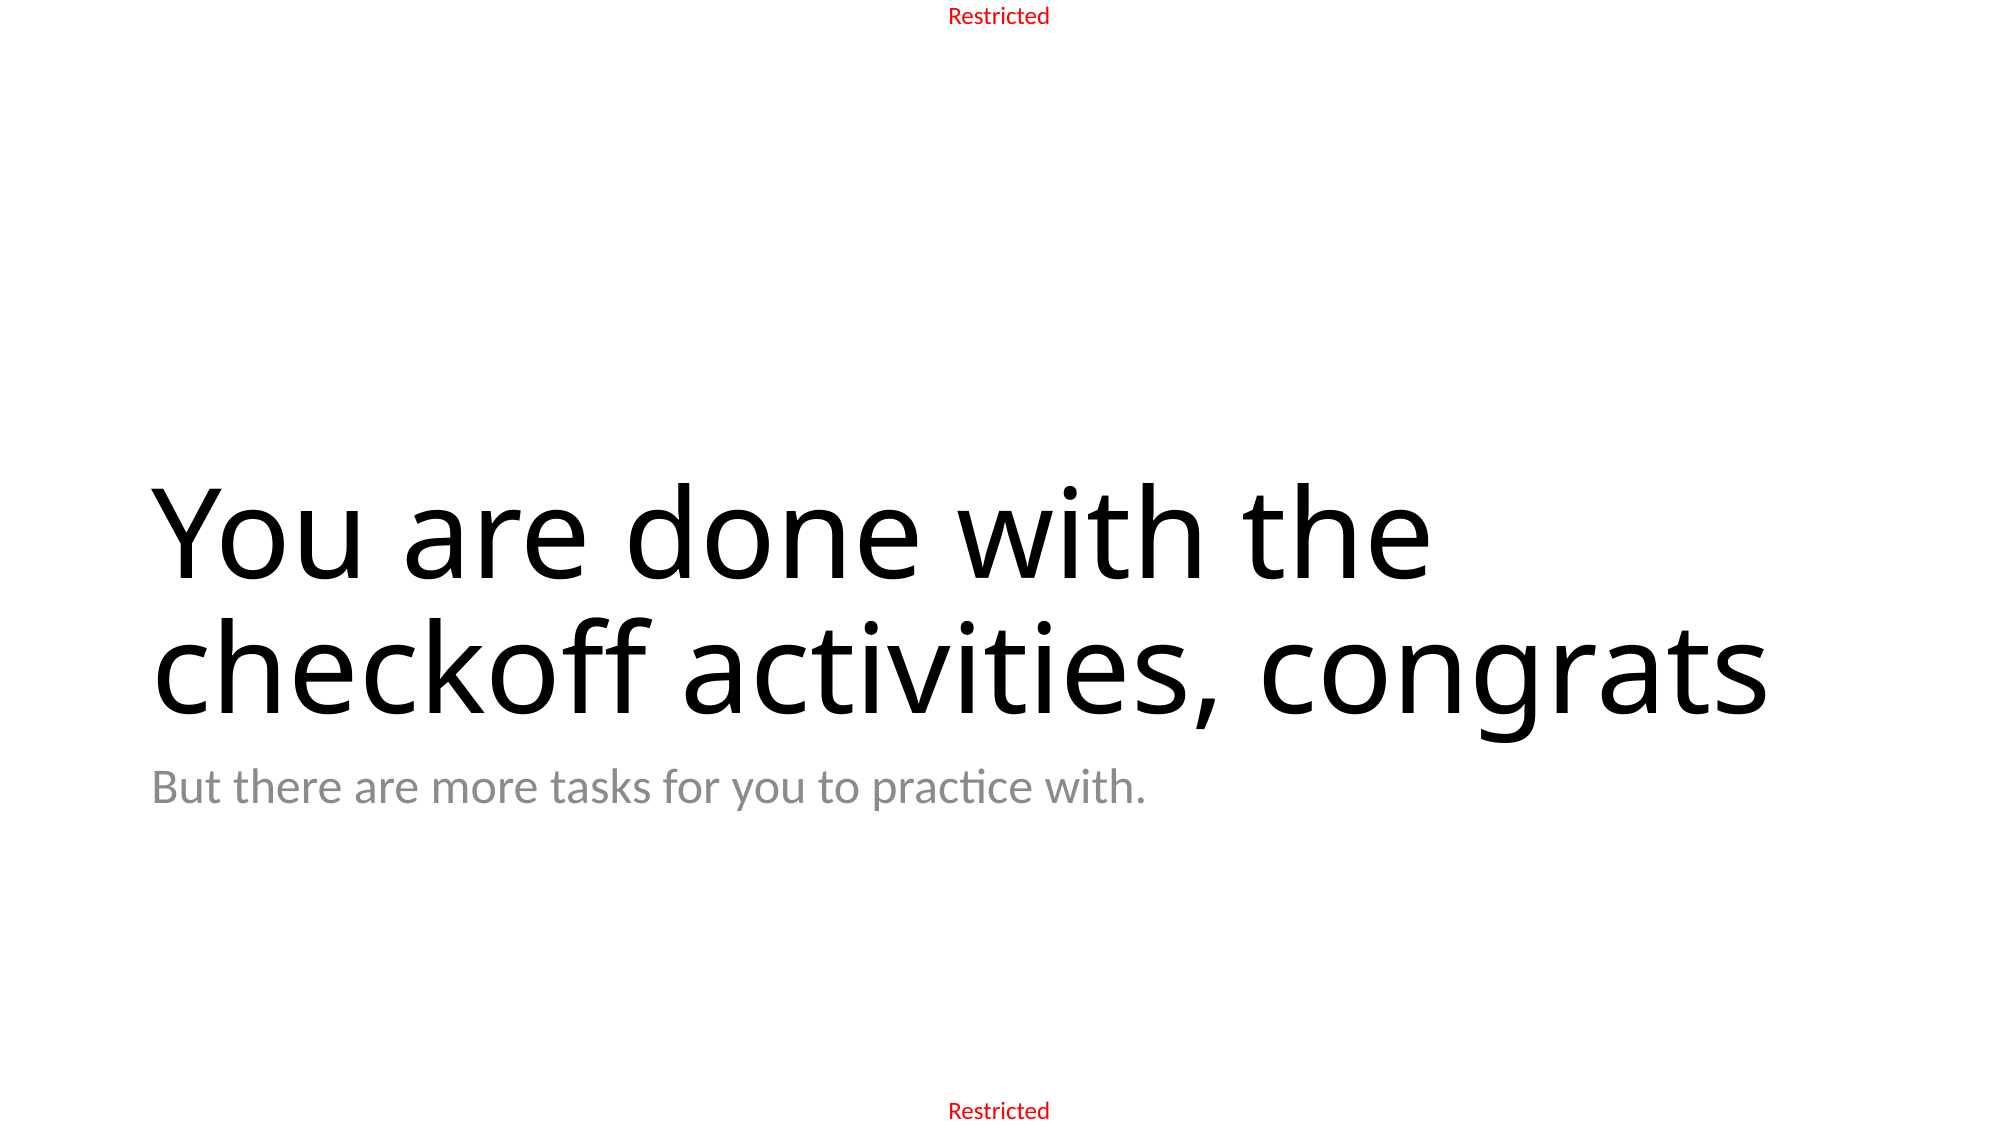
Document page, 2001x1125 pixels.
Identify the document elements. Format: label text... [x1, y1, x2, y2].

title You are done with the checkoff activities, congrats [136, 280, 1862, 749]
list But there are more tasks for you to practice with. [136, 752, 1862, 999]
